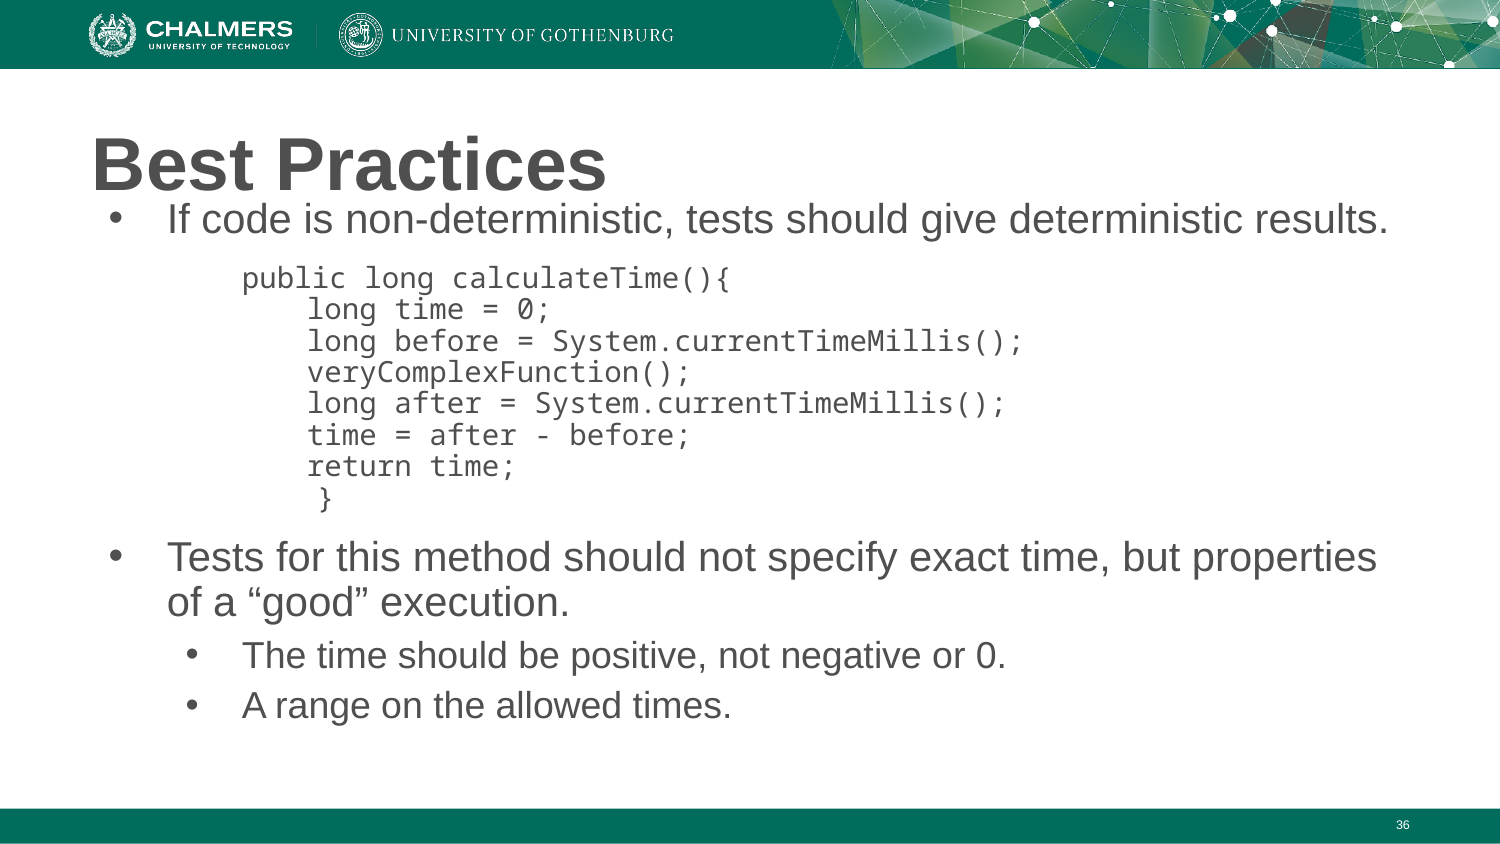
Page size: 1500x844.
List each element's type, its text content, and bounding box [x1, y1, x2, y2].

title Best Practices [76, 100, 1425, 189]
list If code is non-deterministic, tests should give deterministic results. public long calculateTime(){ long time = 0; long before = System.currentTimeMillis(); veryComplexFunction(); long after = System.currentTimeMillis(); time = after - before; return time; } Tests for this method should not specify exact time, but properties of a “good” execution. The time should be positive, not negative or 0. A range on the allowed times. [76, 189, 1426, 782]
slide_number ‹#› [1074, 809, 1425, 844]
picture [64, 0, 696, 85]
picture [759, 0, 1500, 68]
